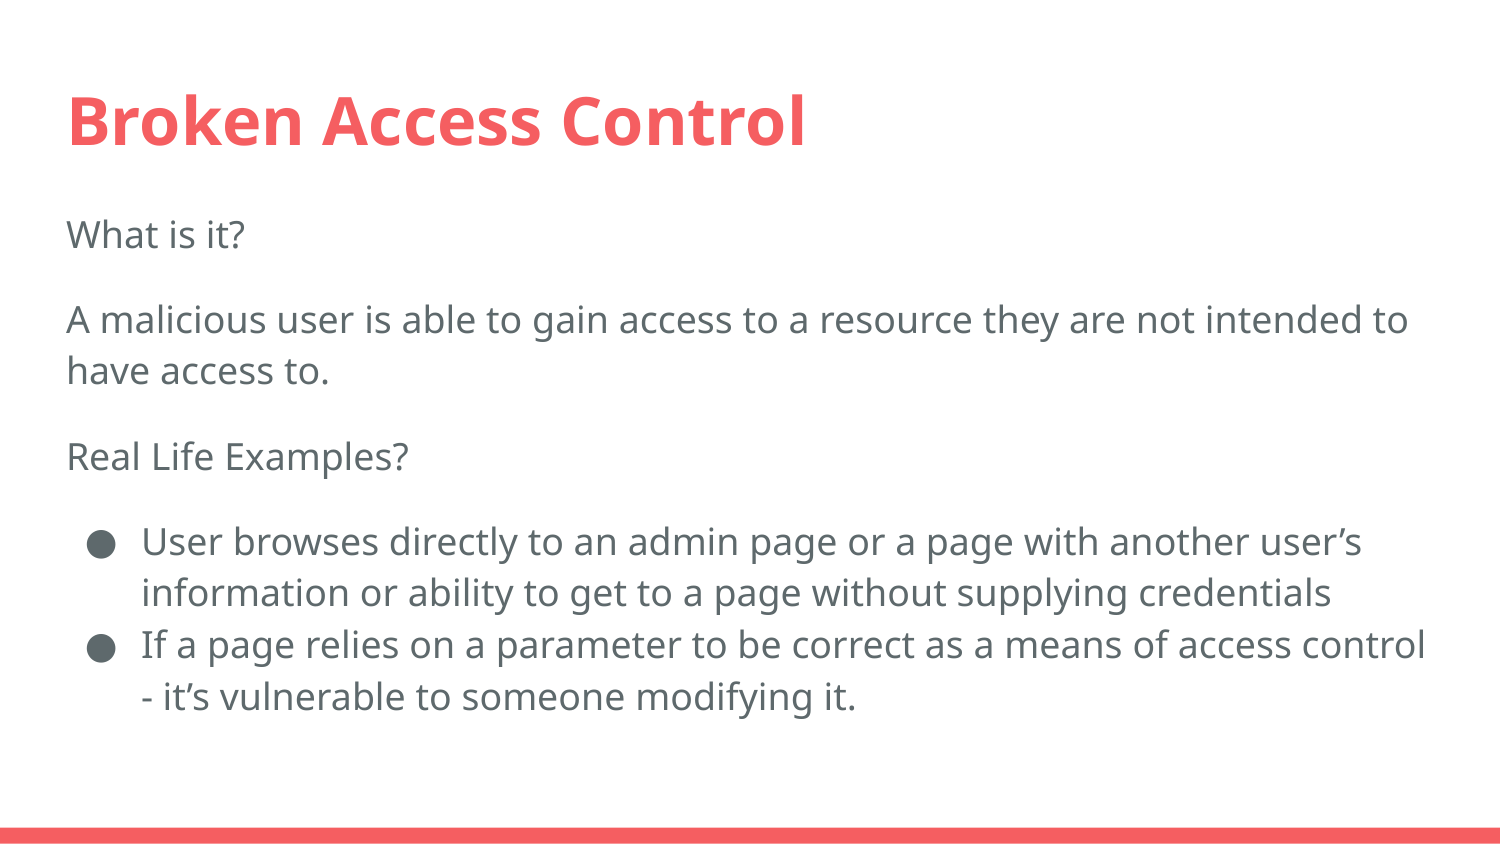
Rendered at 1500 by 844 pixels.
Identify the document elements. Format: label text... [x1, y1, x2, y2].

list What is it? A malicious user is able to gain access to a resource they are not intended to have access to. Real Life Examples? User browses directly to an admin page or a page with another user’s information or ability to get to a page without supplying credentials If a page relies on a parameter to be correct as a means of access control - it’s vulnerable to someone modifying it. [51, 189, 1449, 750]
title Broken Access Control [51, 64, 1449, 167]
